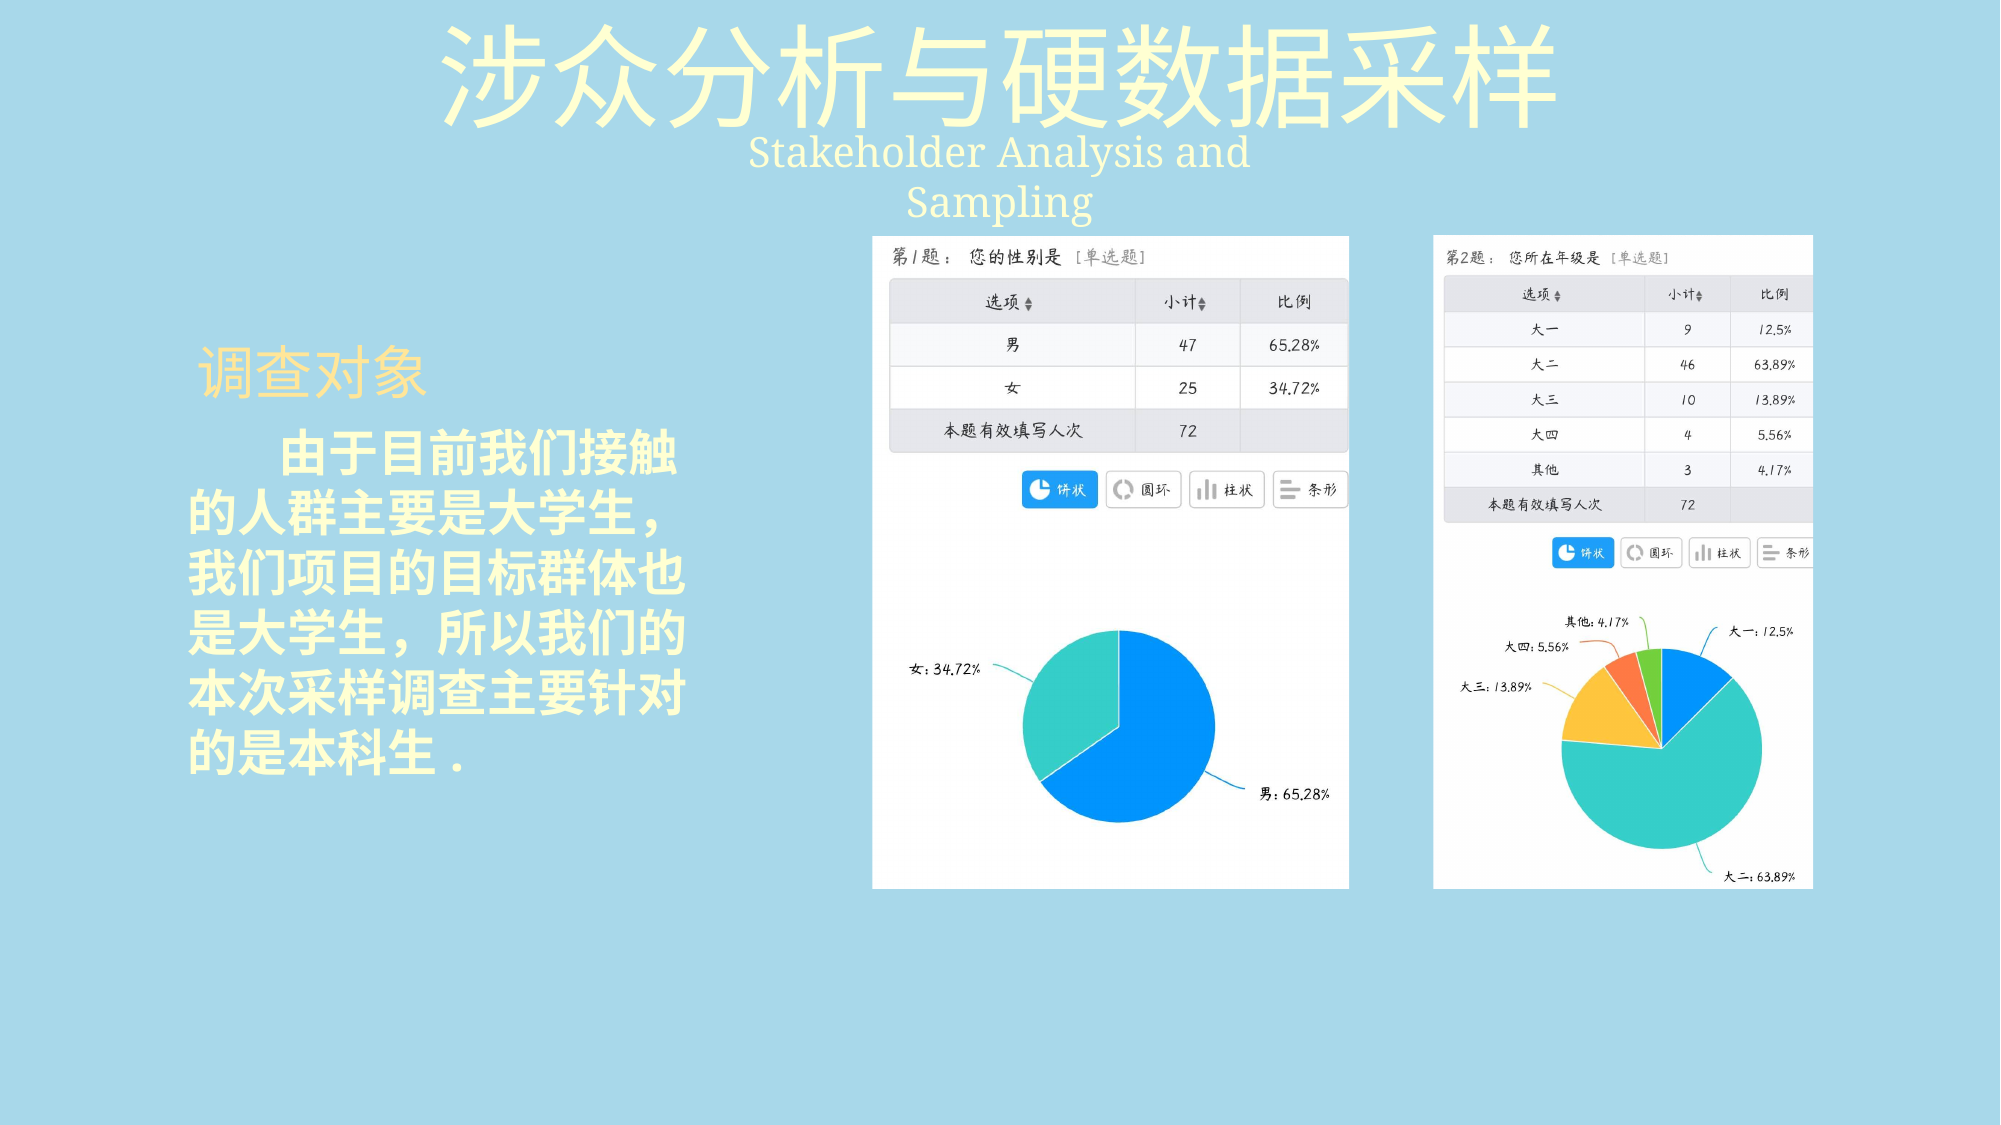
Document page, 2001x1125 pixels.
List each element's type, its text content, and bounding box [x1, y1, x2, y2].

text_box 调查对象 [181, 328, 599, 414]
picture [1433, 235, 1814, 889]
text_box Stakeholder Analysis and Sampling [669, 118, 1330, 234]
text_box 由于目前我们接触的人群主要是大学生，我们项目的目标群体也是大学生，所以我们的本次采样调查主要针对的是本科生. [172, 414, 715, 789]
text_box 涉众分析与硬数据采样 [415, 0, 1584, 150]
picture [872, 236, 1350, 889]
